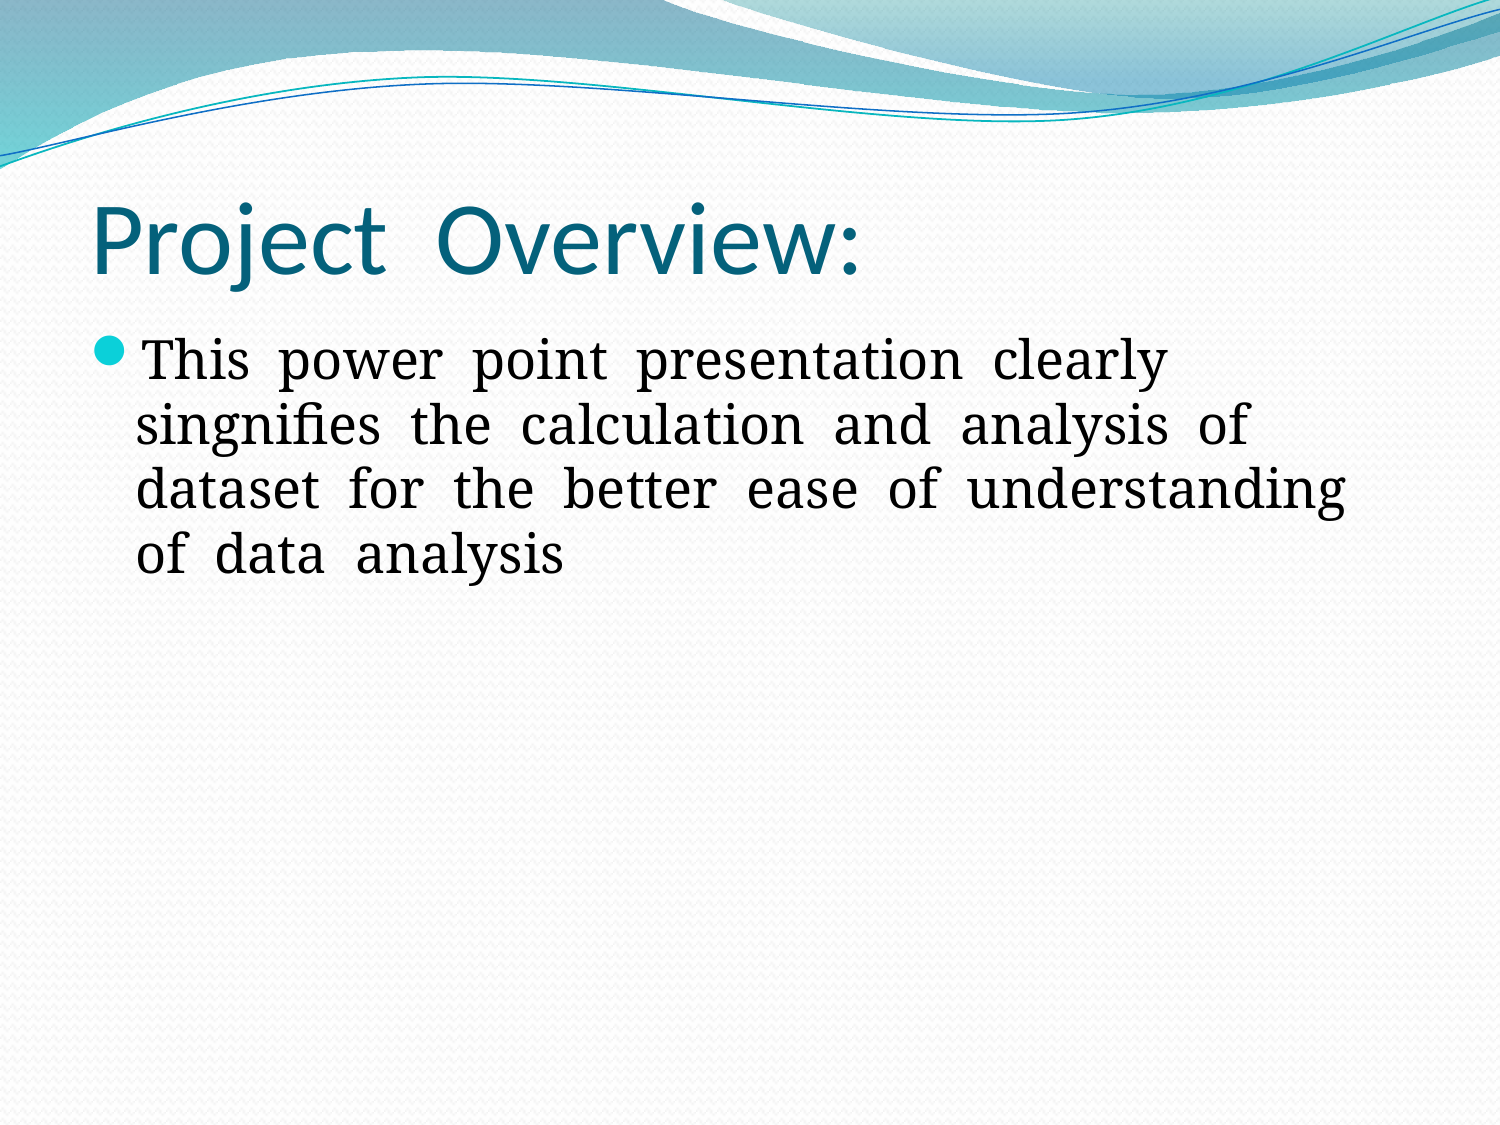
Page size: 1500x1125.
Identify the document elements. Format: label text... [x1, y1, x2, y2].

list This power point presentation clearly singnifies the calculation and analysis of dataset for the better ease of understanding of data analysis [74, 316, 1426, 1038]
title Project Overview: [74, 114, 1426, 304]
